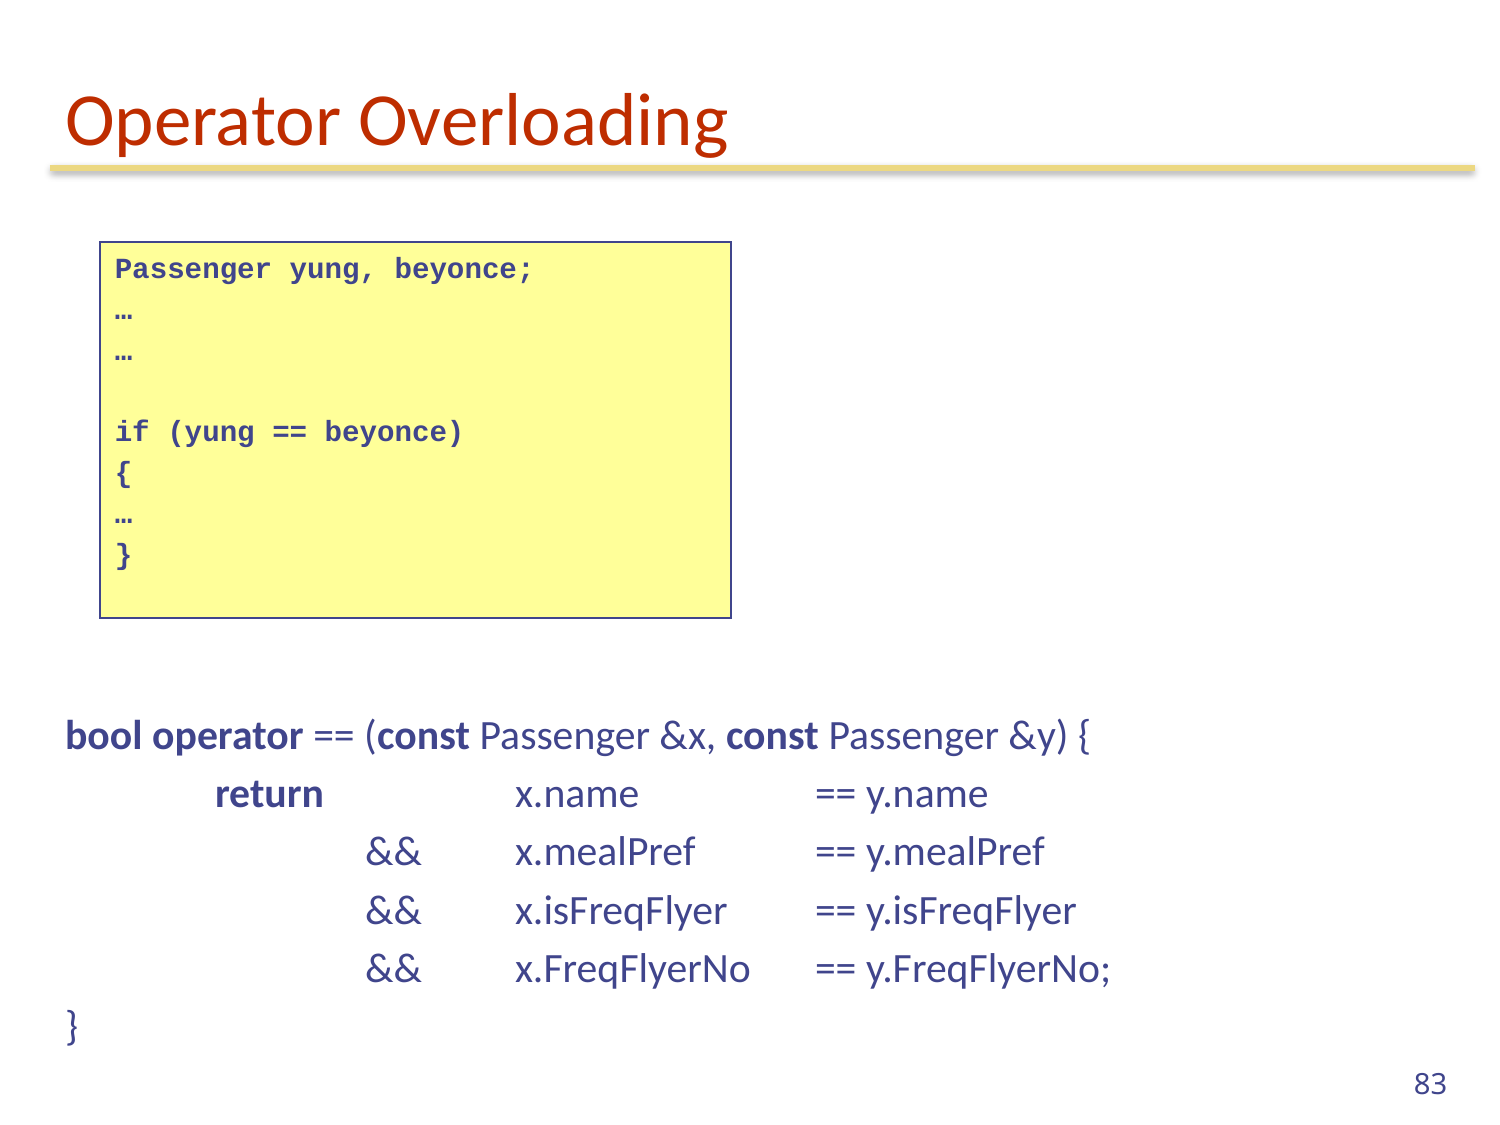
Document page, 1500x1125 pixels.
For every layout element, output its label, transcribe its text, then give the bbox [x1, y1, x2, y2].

list bool operator == (const Passenger &x, const Passenger &y) { return x.name == y.name && x.mealPref == y.mealPref && x.isFreqFlyer == y.isFreqFlyer && x.FreqFlyerNo == y.FreqFlyerNo; } [49, 699, 1476, 1038]
slide_number 83 [1149, 1037, 1463, 1113]
title Operator Overloading [49, 49, 1476, 168]
text_box Passenger yung, beyonce; … … if (yung == beyonce) { … } [99, 242, 732, 619]
